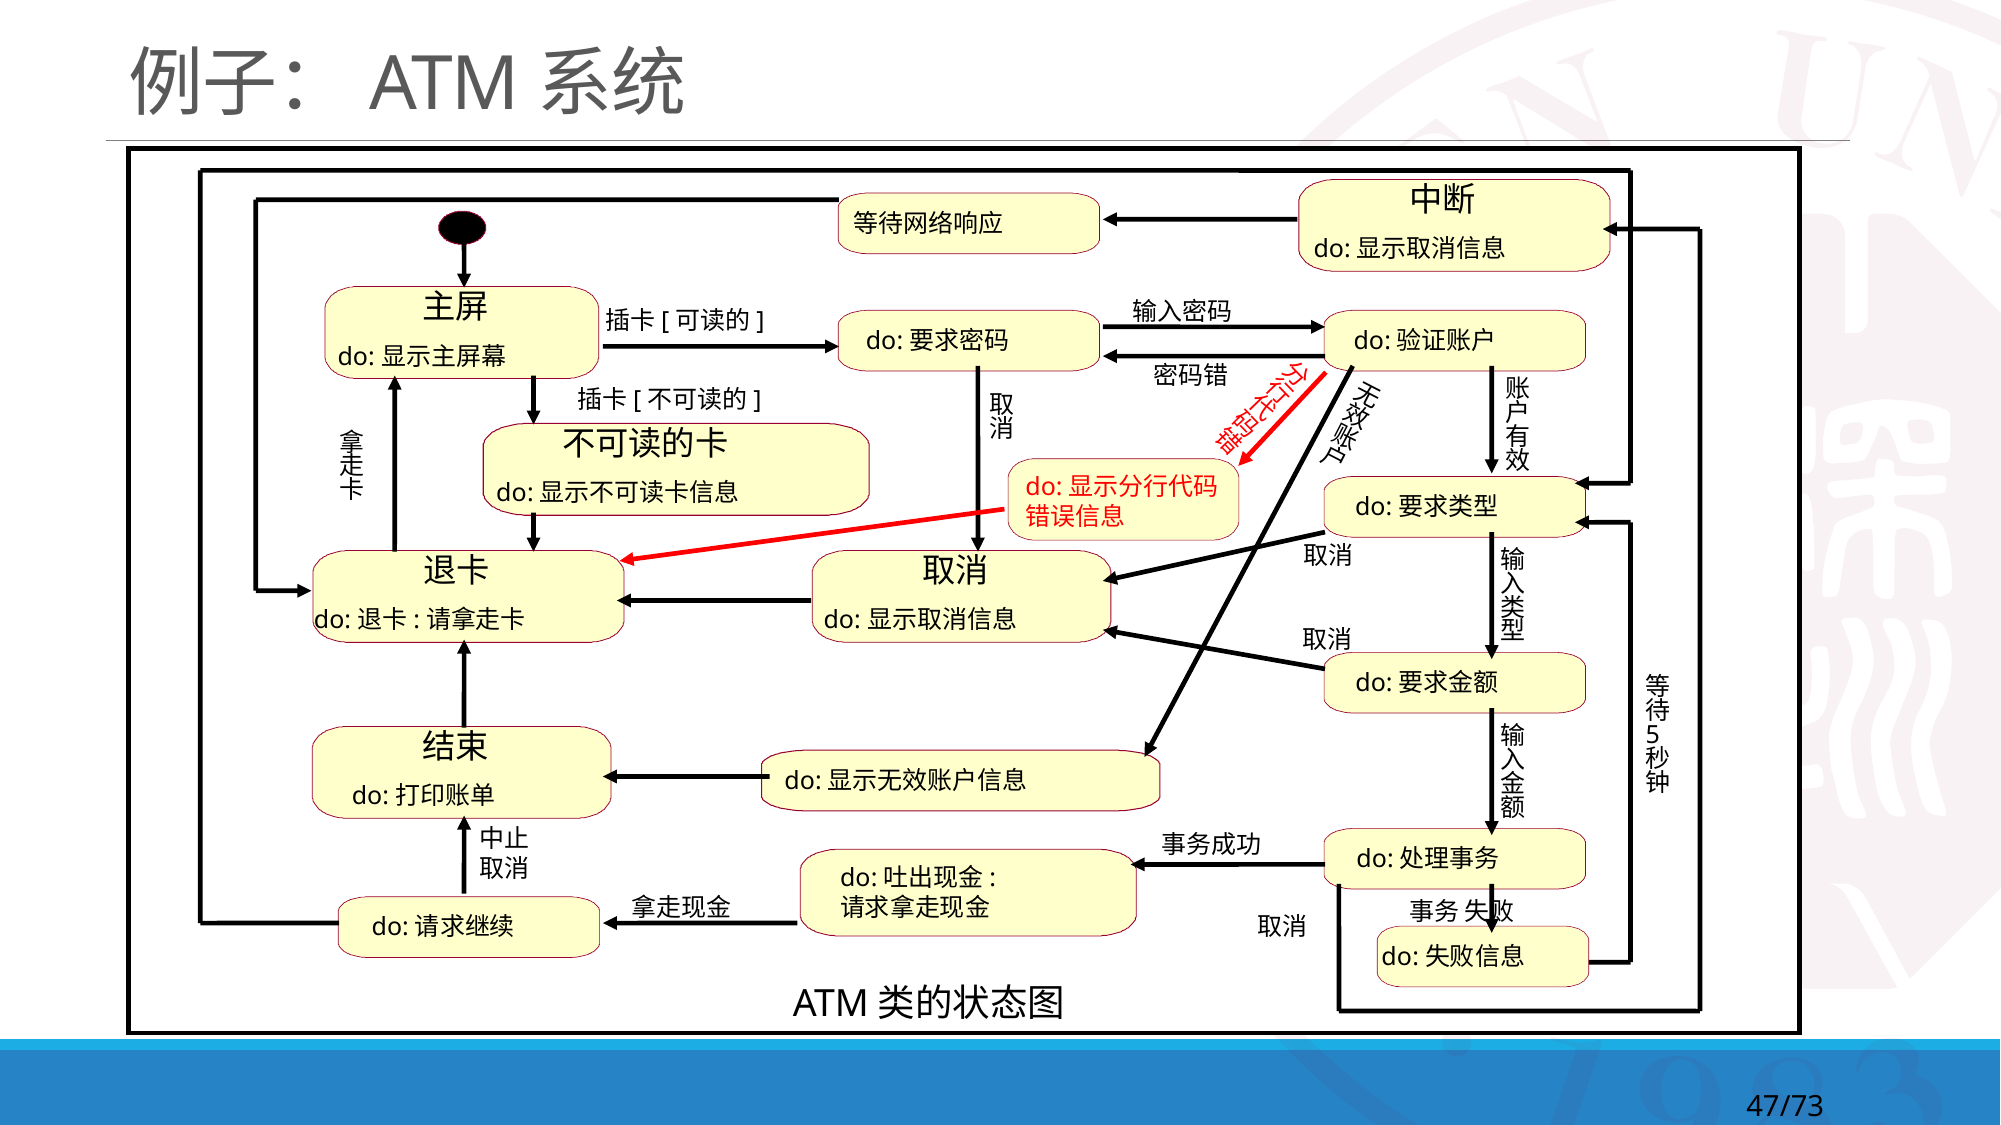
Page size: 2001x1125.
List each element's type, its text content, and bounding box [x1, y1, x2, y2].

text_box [130, 150, 1798, 1033]
picture [996, 454, 1255, 547]
slide_number 47/73 [1624, 1059, 1840, 1120]
title 例子：ATM系统 [113, 20, 1392, 133]
